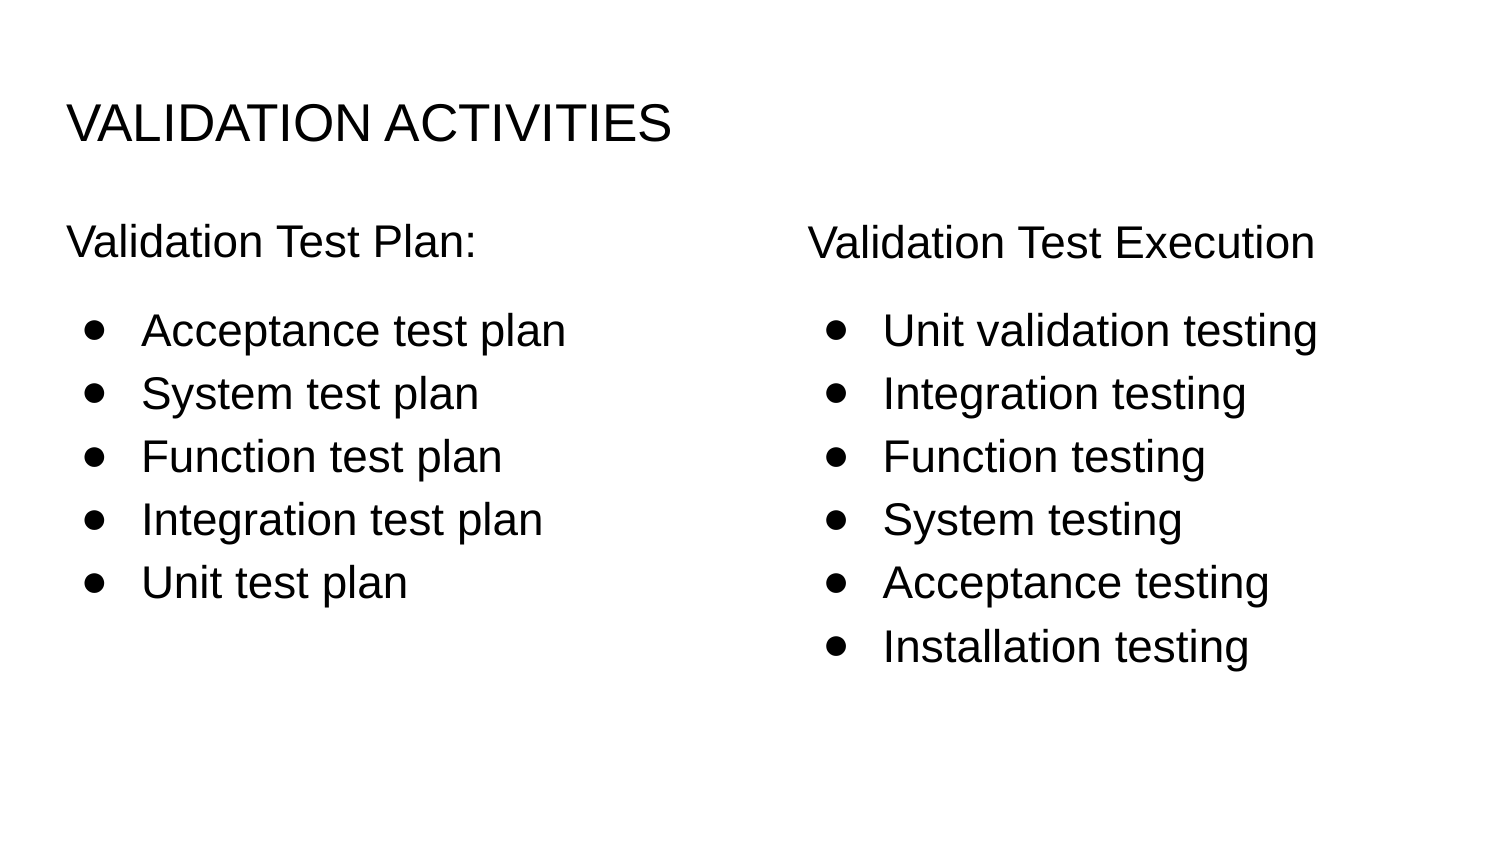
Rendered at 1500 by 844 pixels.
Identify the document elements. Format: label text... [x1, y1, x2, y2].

list Validation Test Execution Unit validation testing Integration testing Function testing System testing Acceptance testing Installation testing [792, 189, 1449, 750]
title VALIDATION ACTIVITIES [51, 72, 1449, 167]
list Validation Test Plan: Acceptance test plan System test plan Function test plan Integration test plan Unit test plan [51, 189, 708, 750]
